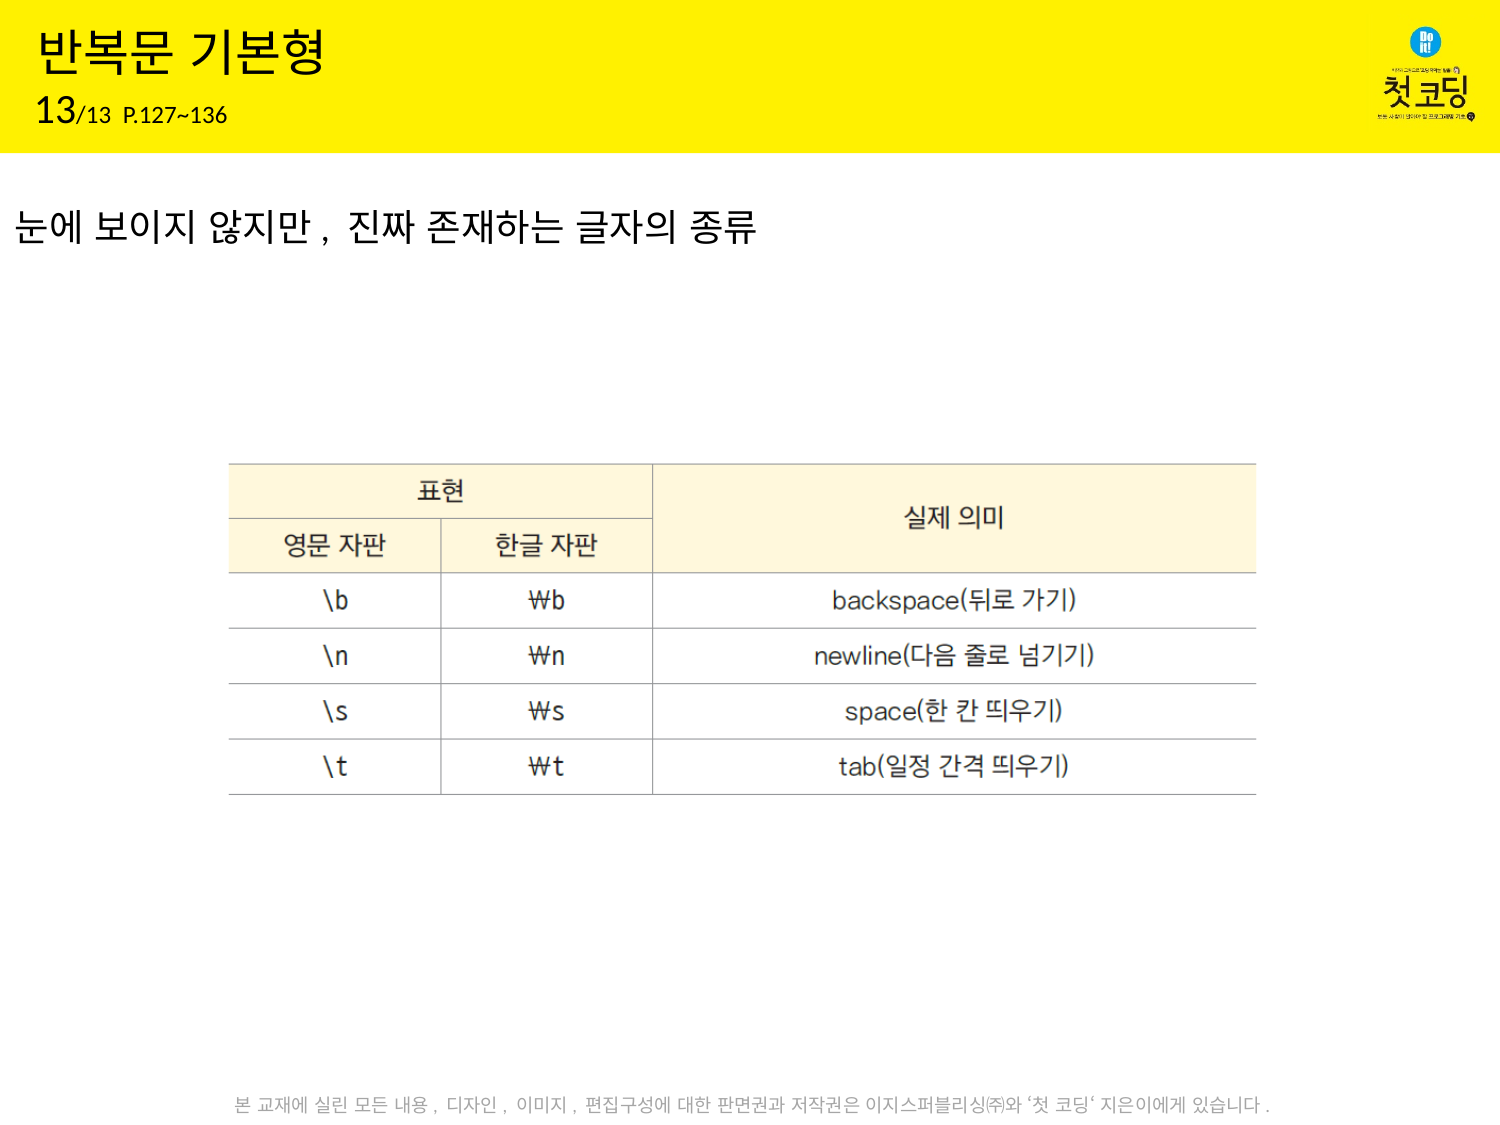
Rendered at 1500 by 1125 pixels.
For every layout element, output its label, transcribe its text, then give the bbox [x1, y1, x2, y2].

picture [199, 438, 1301, 826]
picture [1366, 14, 1485, 132]
text_box 반복문 기본형 13/13 P.127~136 [0, 0, 1500, 154]
text_box 눈에 보이지 않지만, 진짜 존재하는 글자의 종류 [0, 197, 1425, 257]
text_box 본 교재에 실린 모든 내용, 디자인, 이미지, 편집구성에 대한 판면권과 저작권은 이지스퍼블리싱㈜와 ‘첫 코딩‘ 지은이에게 있습니다. [220, 1086, 1290, 1124]
